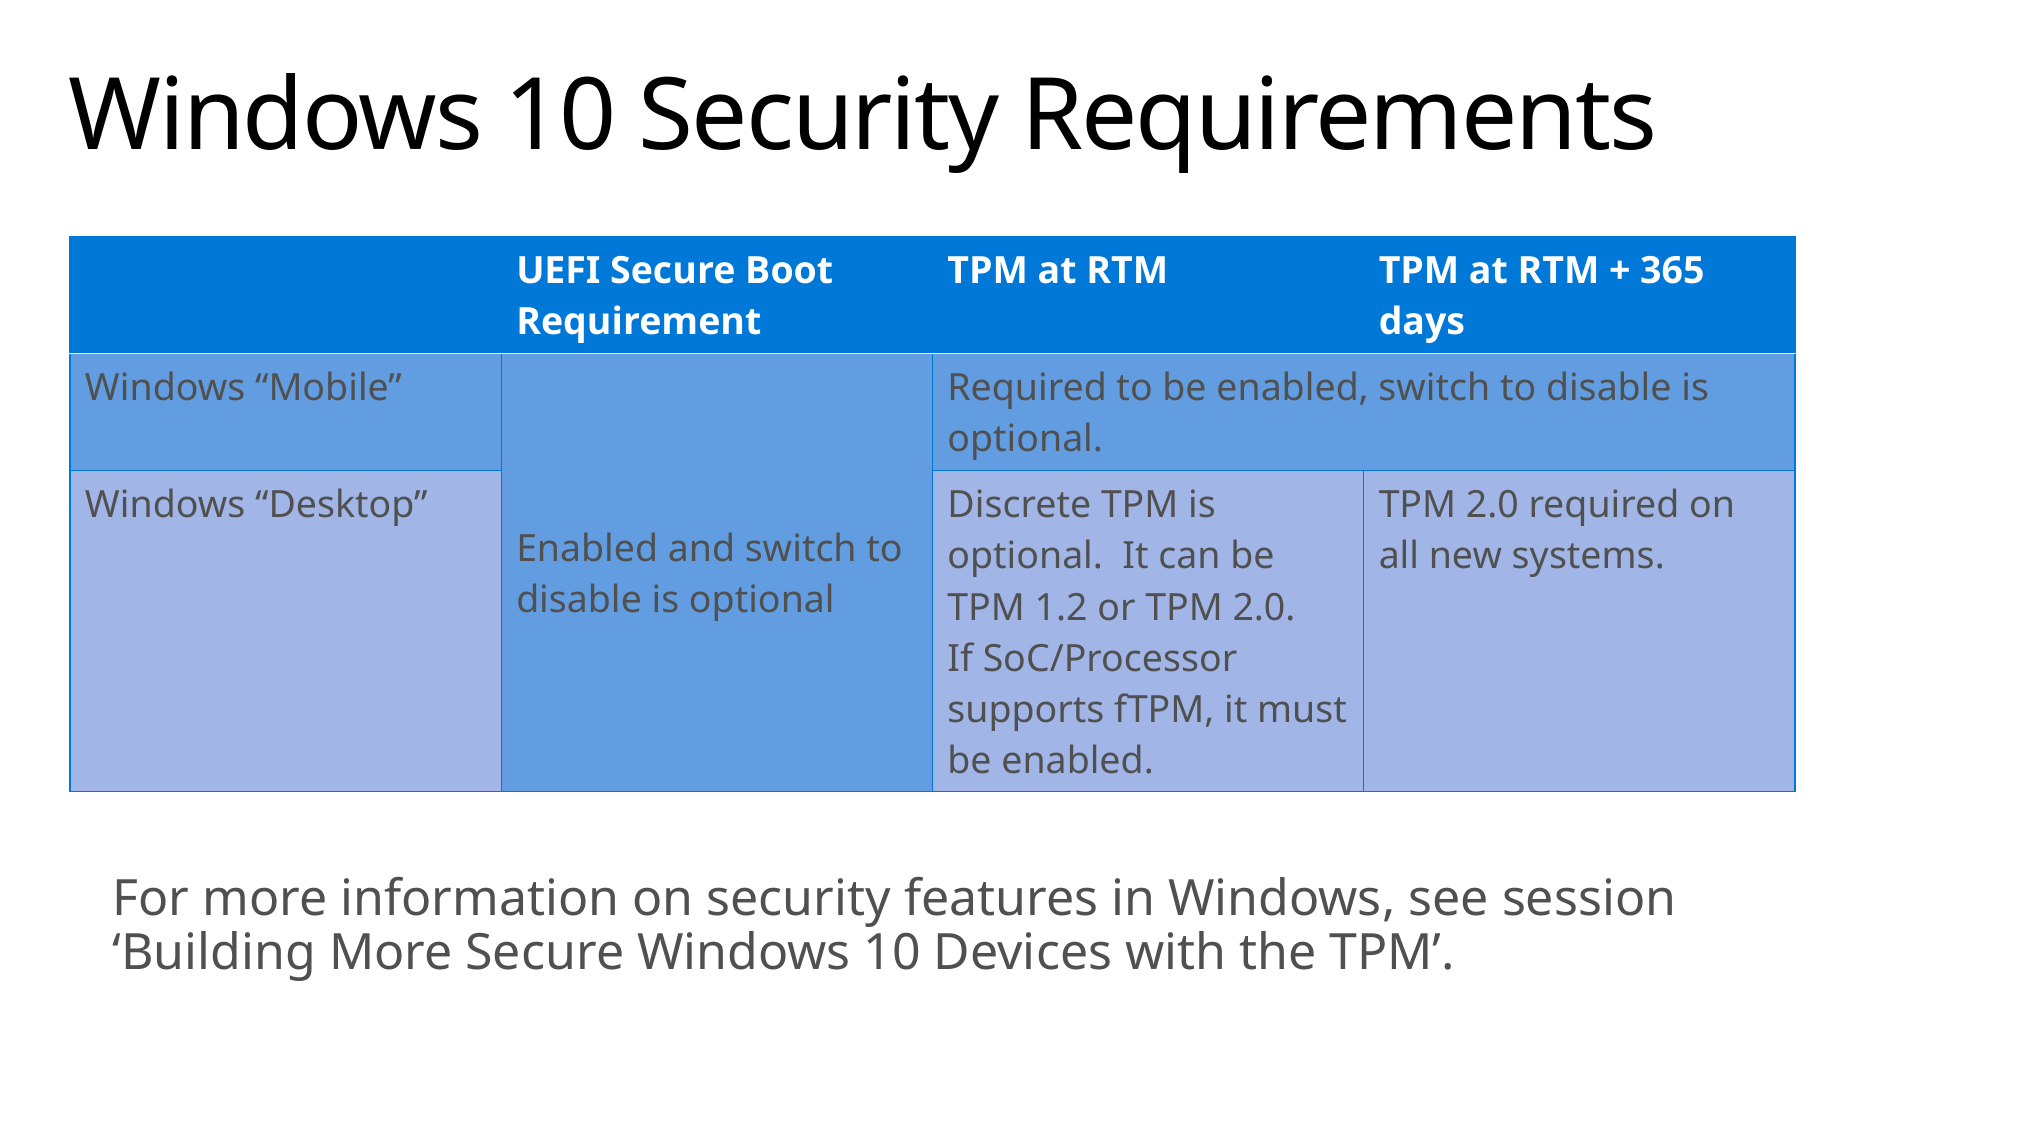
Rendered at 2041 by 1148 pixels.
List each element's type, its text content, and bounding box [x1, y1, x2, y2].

table_header TPM at RTM [933, 237, 1363, 353]
text_box For more information on security features in Windows, see session ‘Building More Secure Windows 10 Devices with the TPM’. [82, 848, 1783, 1005]
table_header TPM at RTM + 365 days [1364, 237, 1794, 353]
table_cell Enabled and switch to disable is optional [502, 354, 932, 791]
table_cell Required to be enabled, switch to disable is optional. [933, 354, 1794, 470]
title Windows 10 Security Requirements [45, 48, 1996, 199]
table_cell Discrete TPM is optional. It can be TPM 1.2 or TPM 2.0. If SoC/Processor supports fTPM, it must be enabled. [933, 471, 1363, 791]
table_header UEFI Secure Boot Requirement [502, 237, 932, 353]
table_cell Windows “Mobile” [71, 354, 501, 470]
table_header [71, 237, 501, 353]
table_cell Windows “Desktop” [71, 471, 501, 791]
table_cell TPM 2.0 required on all new systems. [1364, 471, 1794, 791]
